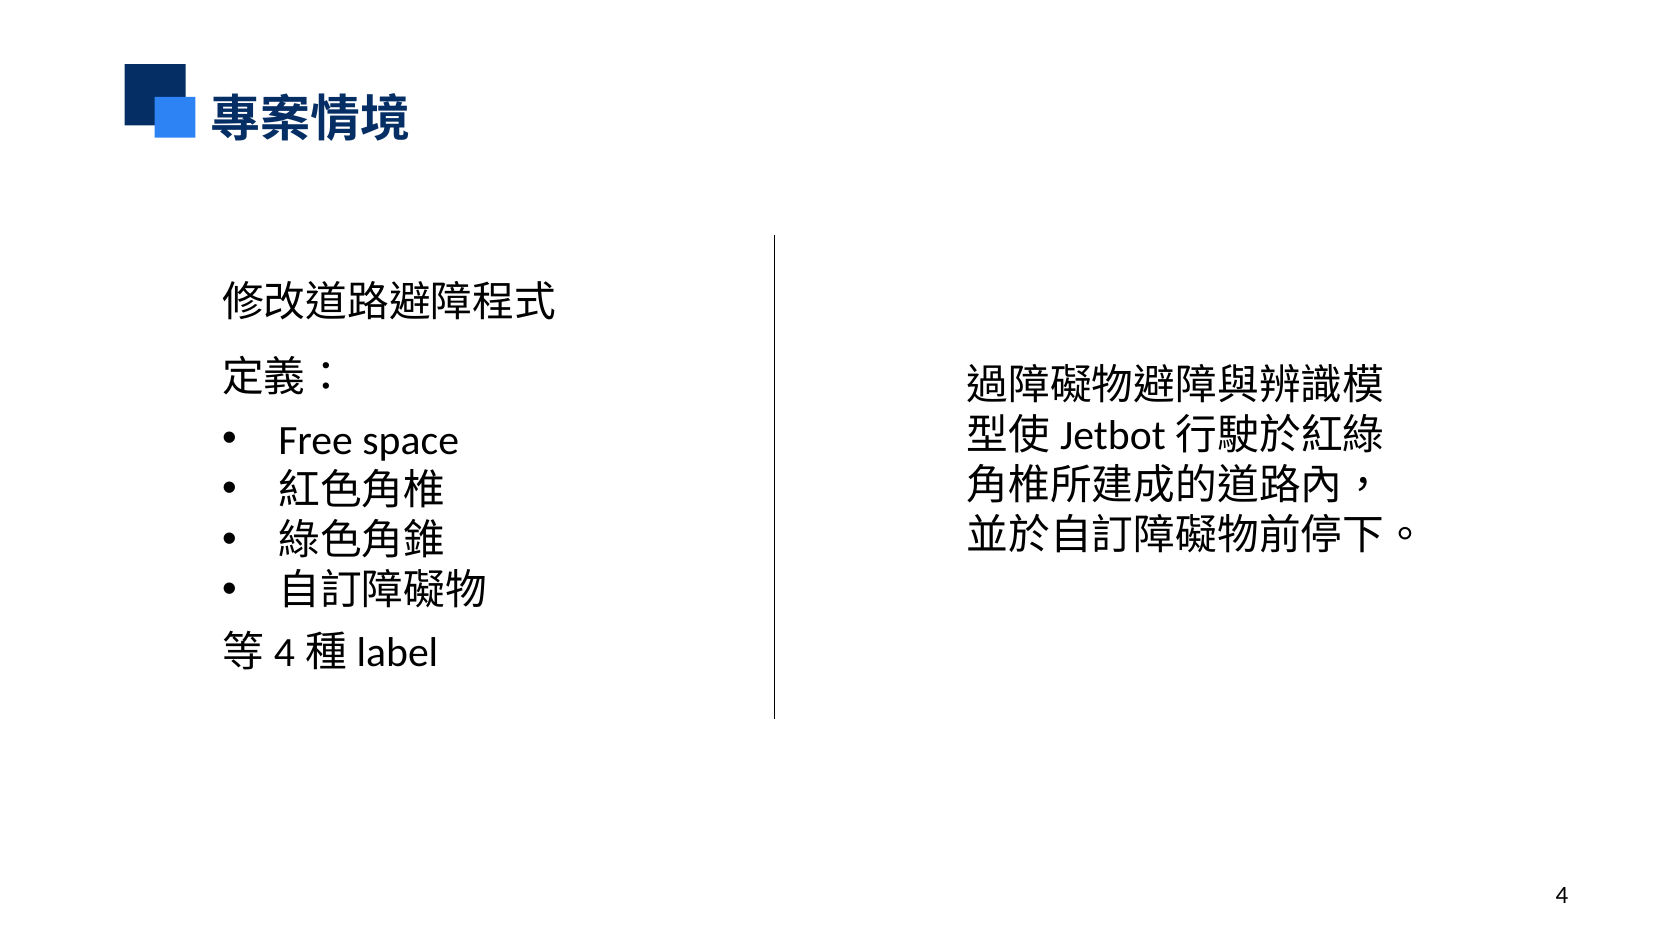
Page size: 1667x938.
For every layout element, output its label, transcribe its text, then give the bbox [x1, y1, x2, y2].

text_box [123, 62, 188, 127]
text_box 修改道路避障程式 定義： Free space 紅色角椎 綠色角錐 自訂障礙物 等4種label [207, 267, 645, 683]
text_box [153, 95, 197, 140]
text_box 過障礙物避障與辨識模型使Jetbot行駛於紅綠角椎所建成的道路內，並於自訂障礙物前停下。 [951, 350, 1437, 566]
text_box 專案情境 [195, 78, 999, 154]
slide_number 4 [1194, 868, 1584, 919]
